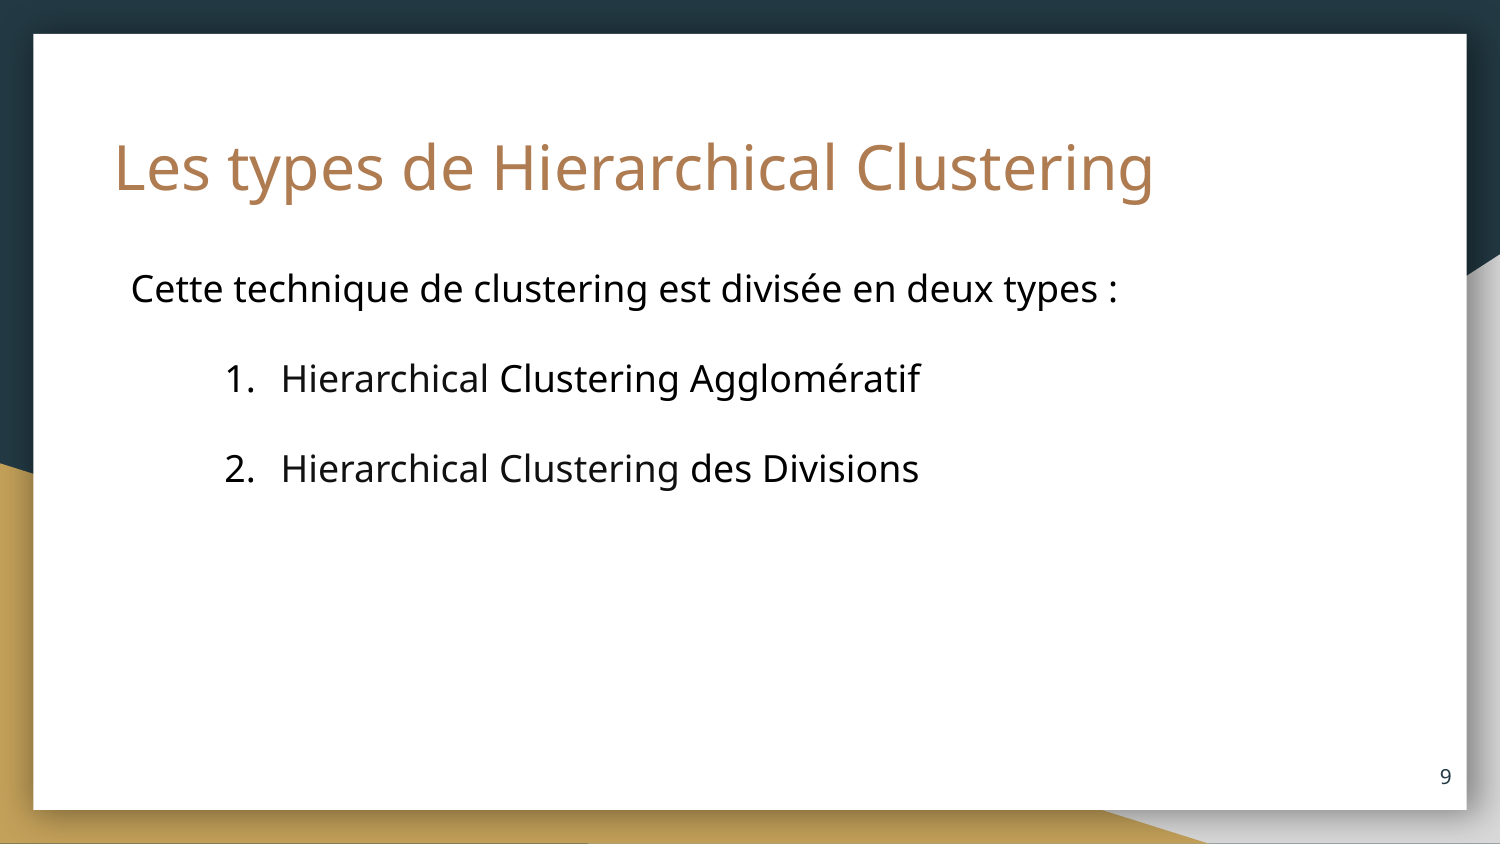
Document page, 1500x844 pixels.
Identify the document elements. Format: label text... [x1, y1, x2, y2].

text_box Cette technique de clustering est divisée en deux types : Hierarchical Clustering Agglomératif Hierarchical Clustering des Divisions [115, 257, 1165, 568]
slide_number ‹#› [1376, 745, 1467, 810]
title Les types de Hierarchical Clustering [98, 112, 1456, 270]
